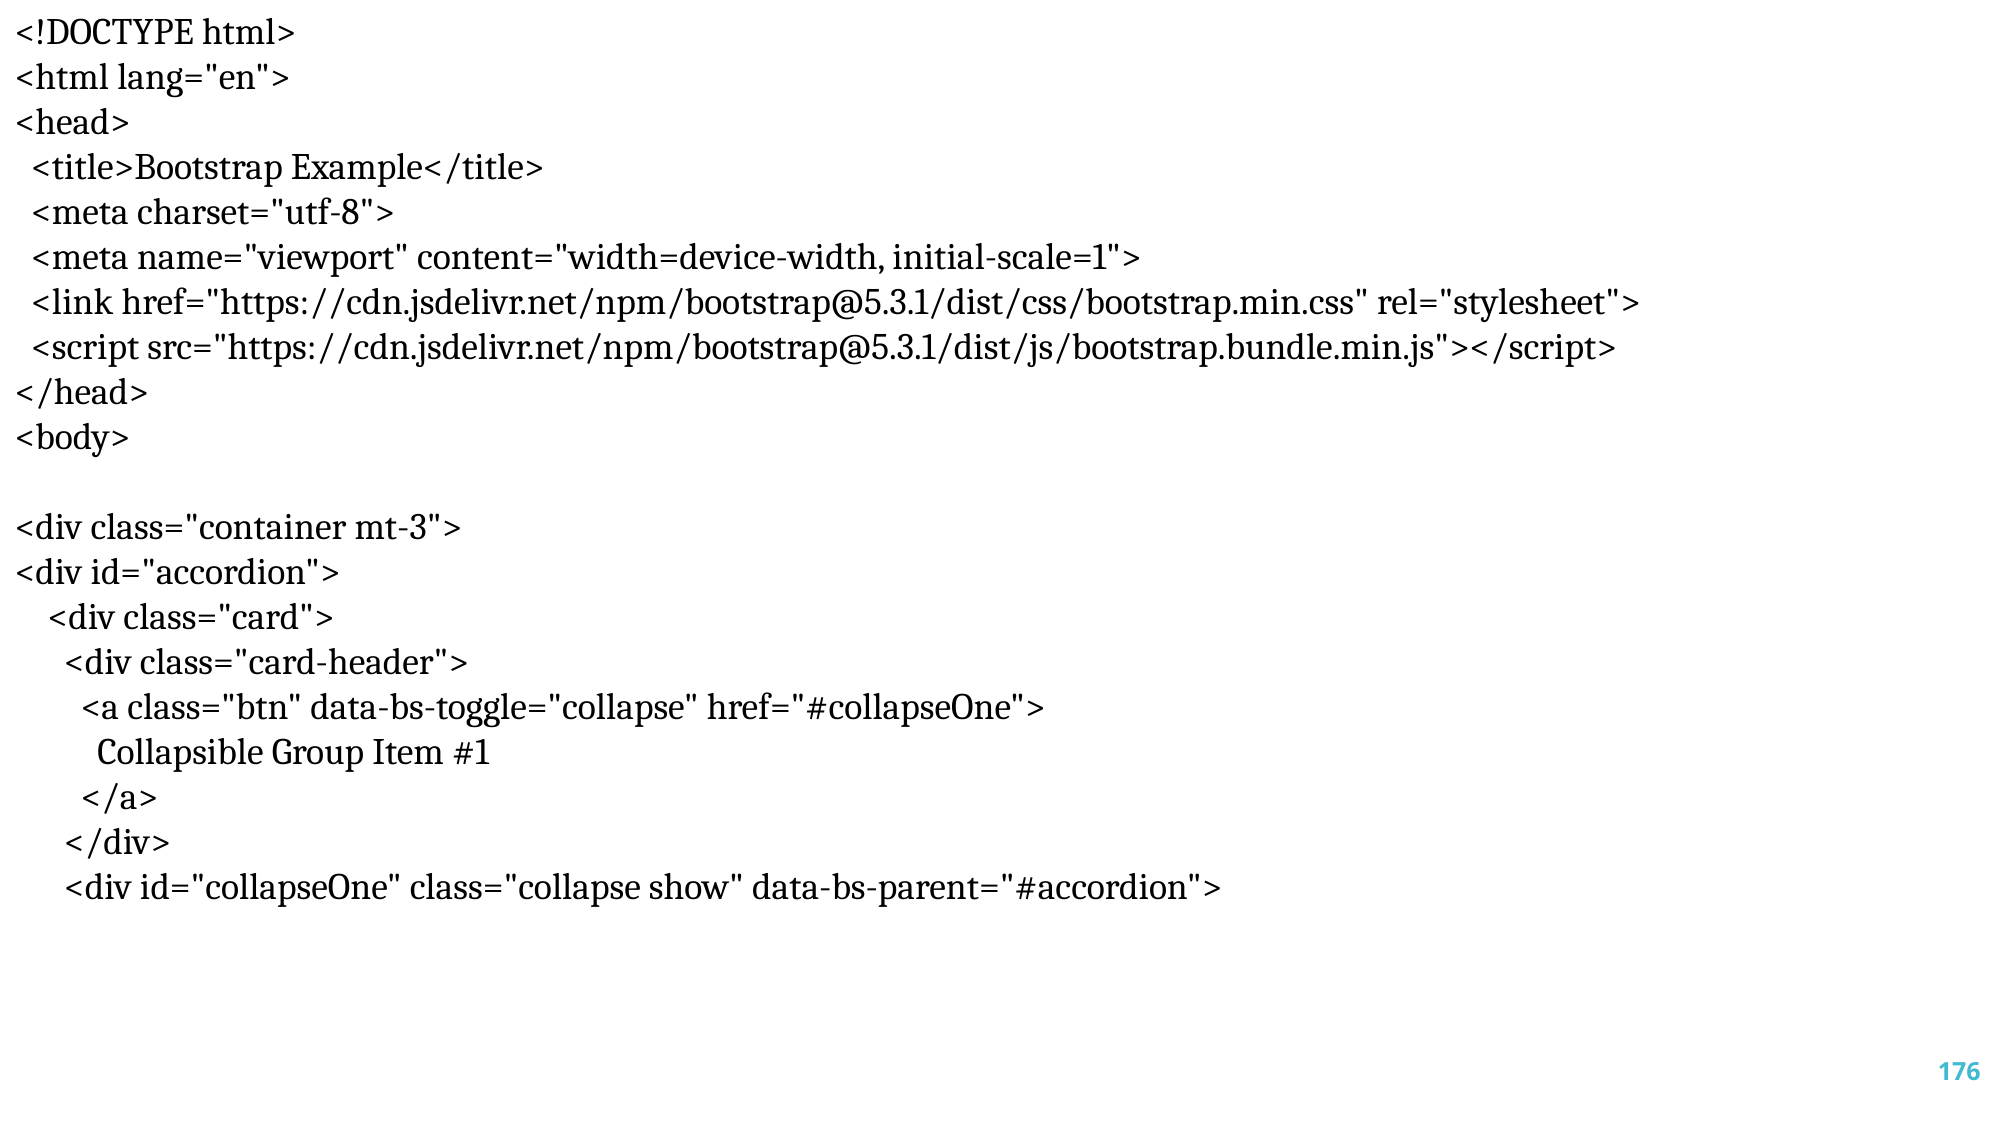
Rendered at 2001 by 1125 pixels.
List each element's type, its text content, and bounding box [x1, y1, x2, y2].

text_box <!DOCTYPE html> <html lang="en"> <head> <title>Bootstrap Example</title> <meta charset="utf-8"> <meta name="viewport" content="width=device-width, initial-scale=1"> <link href="https://cdn.jsdelivr.net/npm/bootstrap@5.3.1/dist/css/bootstrap.min.css" rel="stylesheet"> <script src="https://cdn.jsdelivr.net/npm/bootstrap@5.3.1/dist/js/bootstrap.bundle.min.js"></script> </head> <body> <div class="container mt-3"> <div id="accordion"> <div class="card"> <div class="card-header"> <a class="btn" data-bs-toggle="collapse" href="#collapseOne"> Collapsible Group Item #1 </a> </div> <div id="collapseOne" class="collapse show" data-bs-parent="#accordion"> [0, 0, 1929, 1005]
slide_number 176 [1744, 1042, 1996, 1103]
